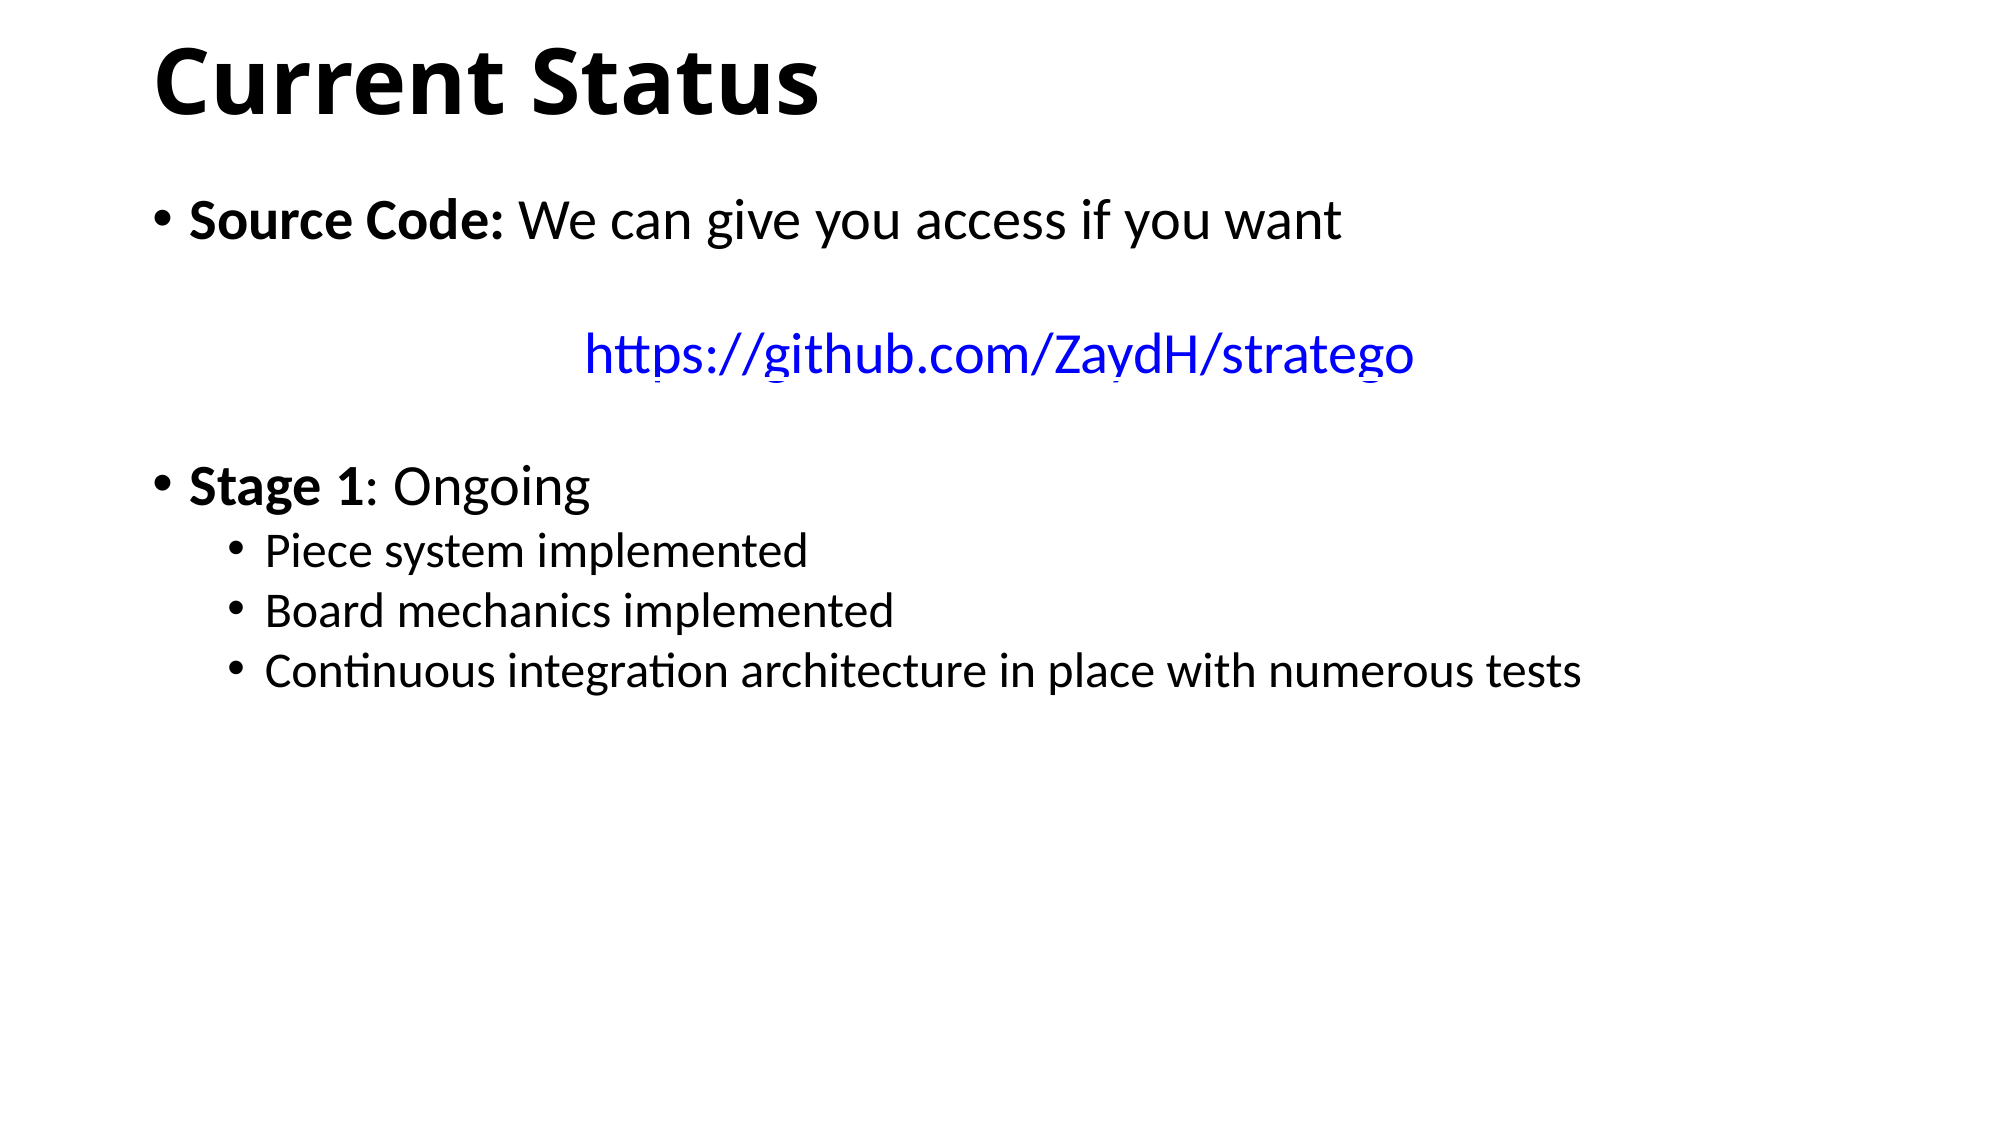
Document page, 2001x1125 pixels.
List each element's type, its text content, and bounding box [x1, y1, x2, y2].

text_box Source Code: We can give you access if you want https://github.com/ZaydH/stratego Stage 1: Ongoing Piece system implemented Board mechanics implemented Continuous integration architecture in place with numerous tests [137, 181, 1863, 1014]
text_box Current Status [137, 0, 1863, 170]
